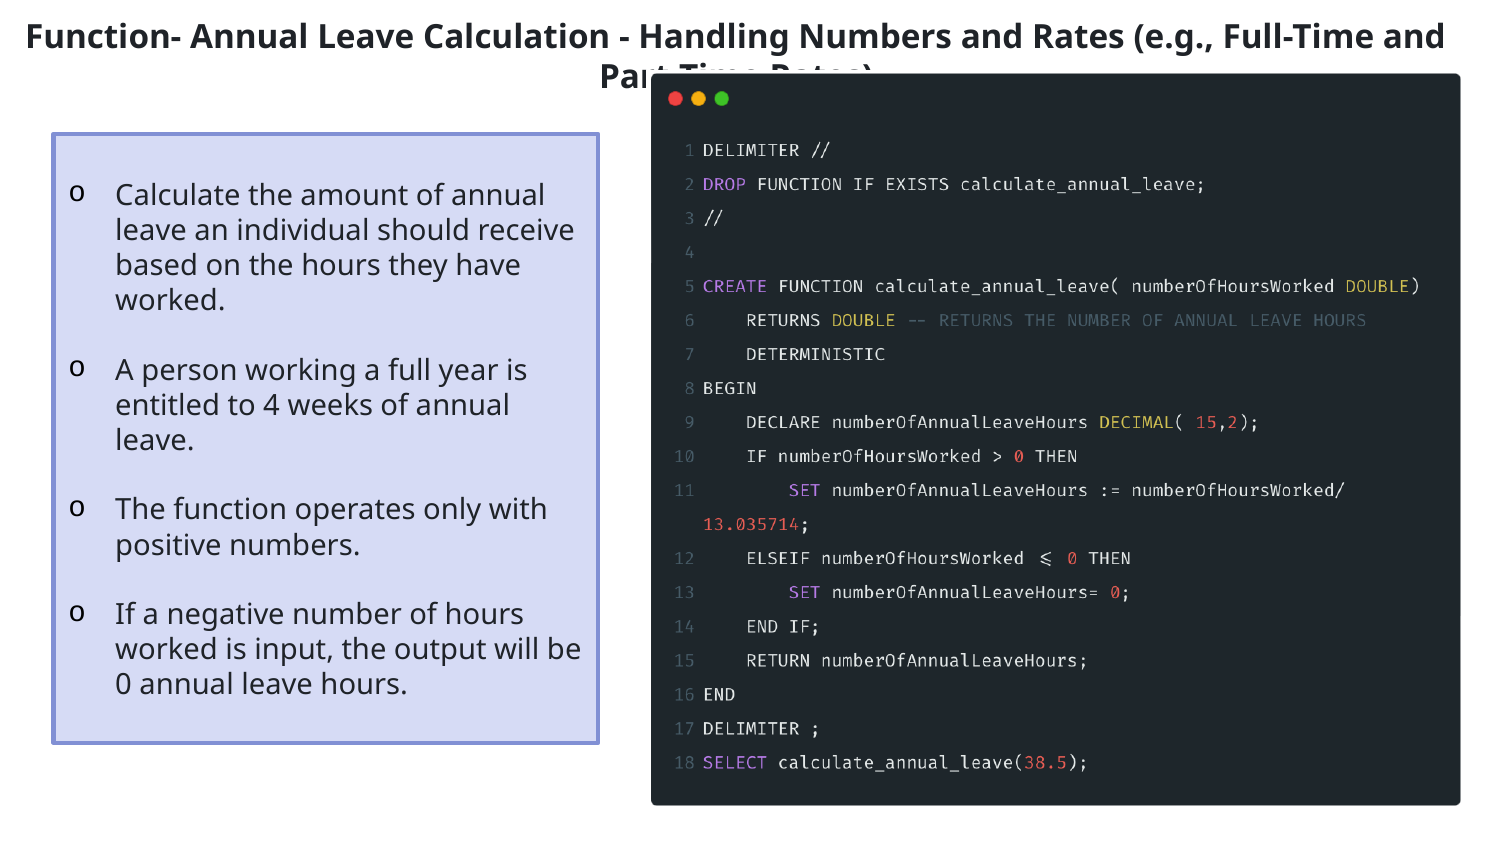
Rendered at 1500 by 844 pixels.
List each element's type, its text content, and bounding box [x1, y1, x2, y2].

text_box Calculate the amount of annual leave an individual should receive based on the hours they have worked. A person working a full year is entitled to 4 weeks of annual leave. The function operates only with positive numbers. If a negative number of hours worked is input, the output will be 0 annual leave hours. [51, 132, 600, 745]
picture [646, 70, 1474, 816]
title Function- Annual Leave Calculation - Handling Numbers and Rates (e.g., Full-Time and Part-Time Rates) [0, 0, 1474, 90]
